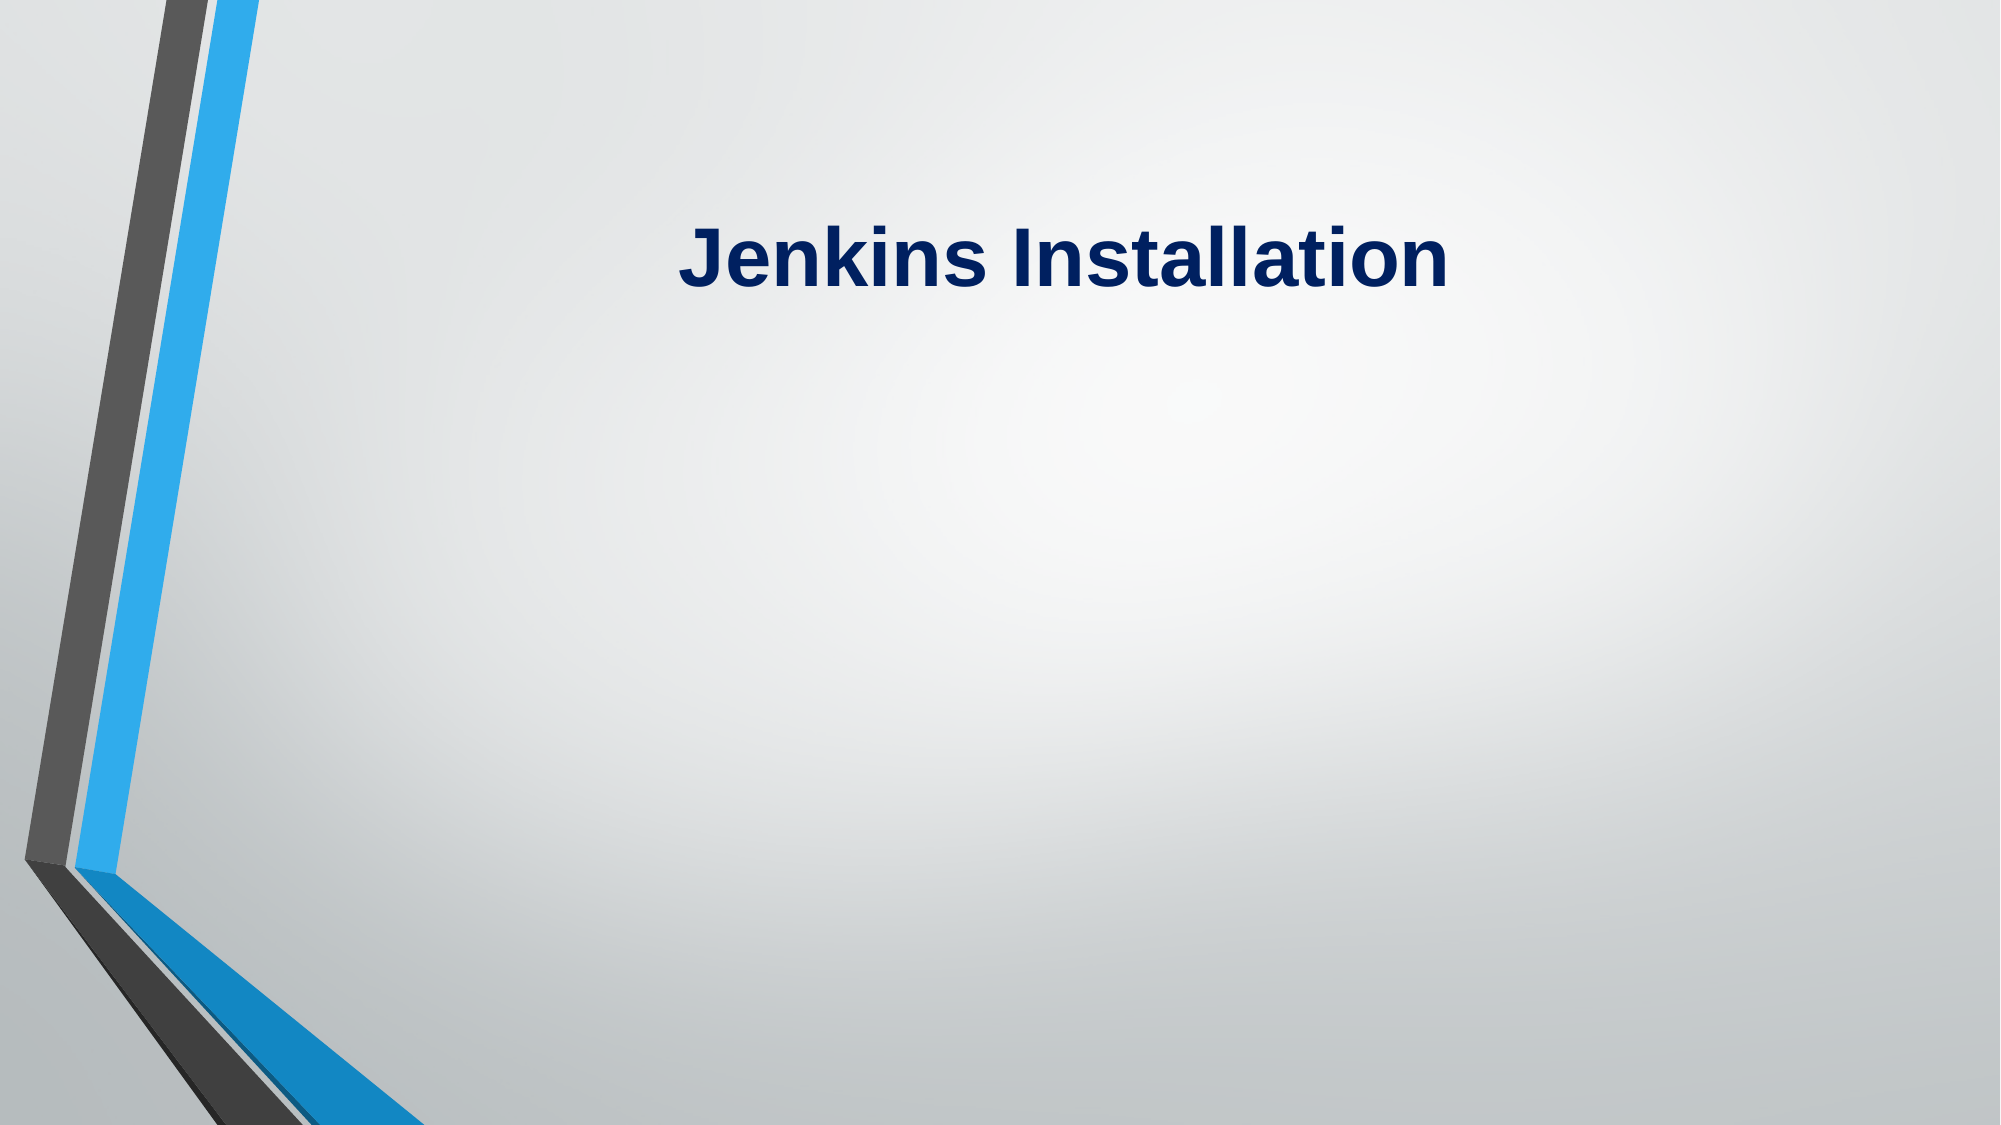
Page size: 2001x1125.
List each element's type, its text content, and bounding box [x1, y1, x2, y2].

title Jenkins Installation [243, 112, 1887, 395]
